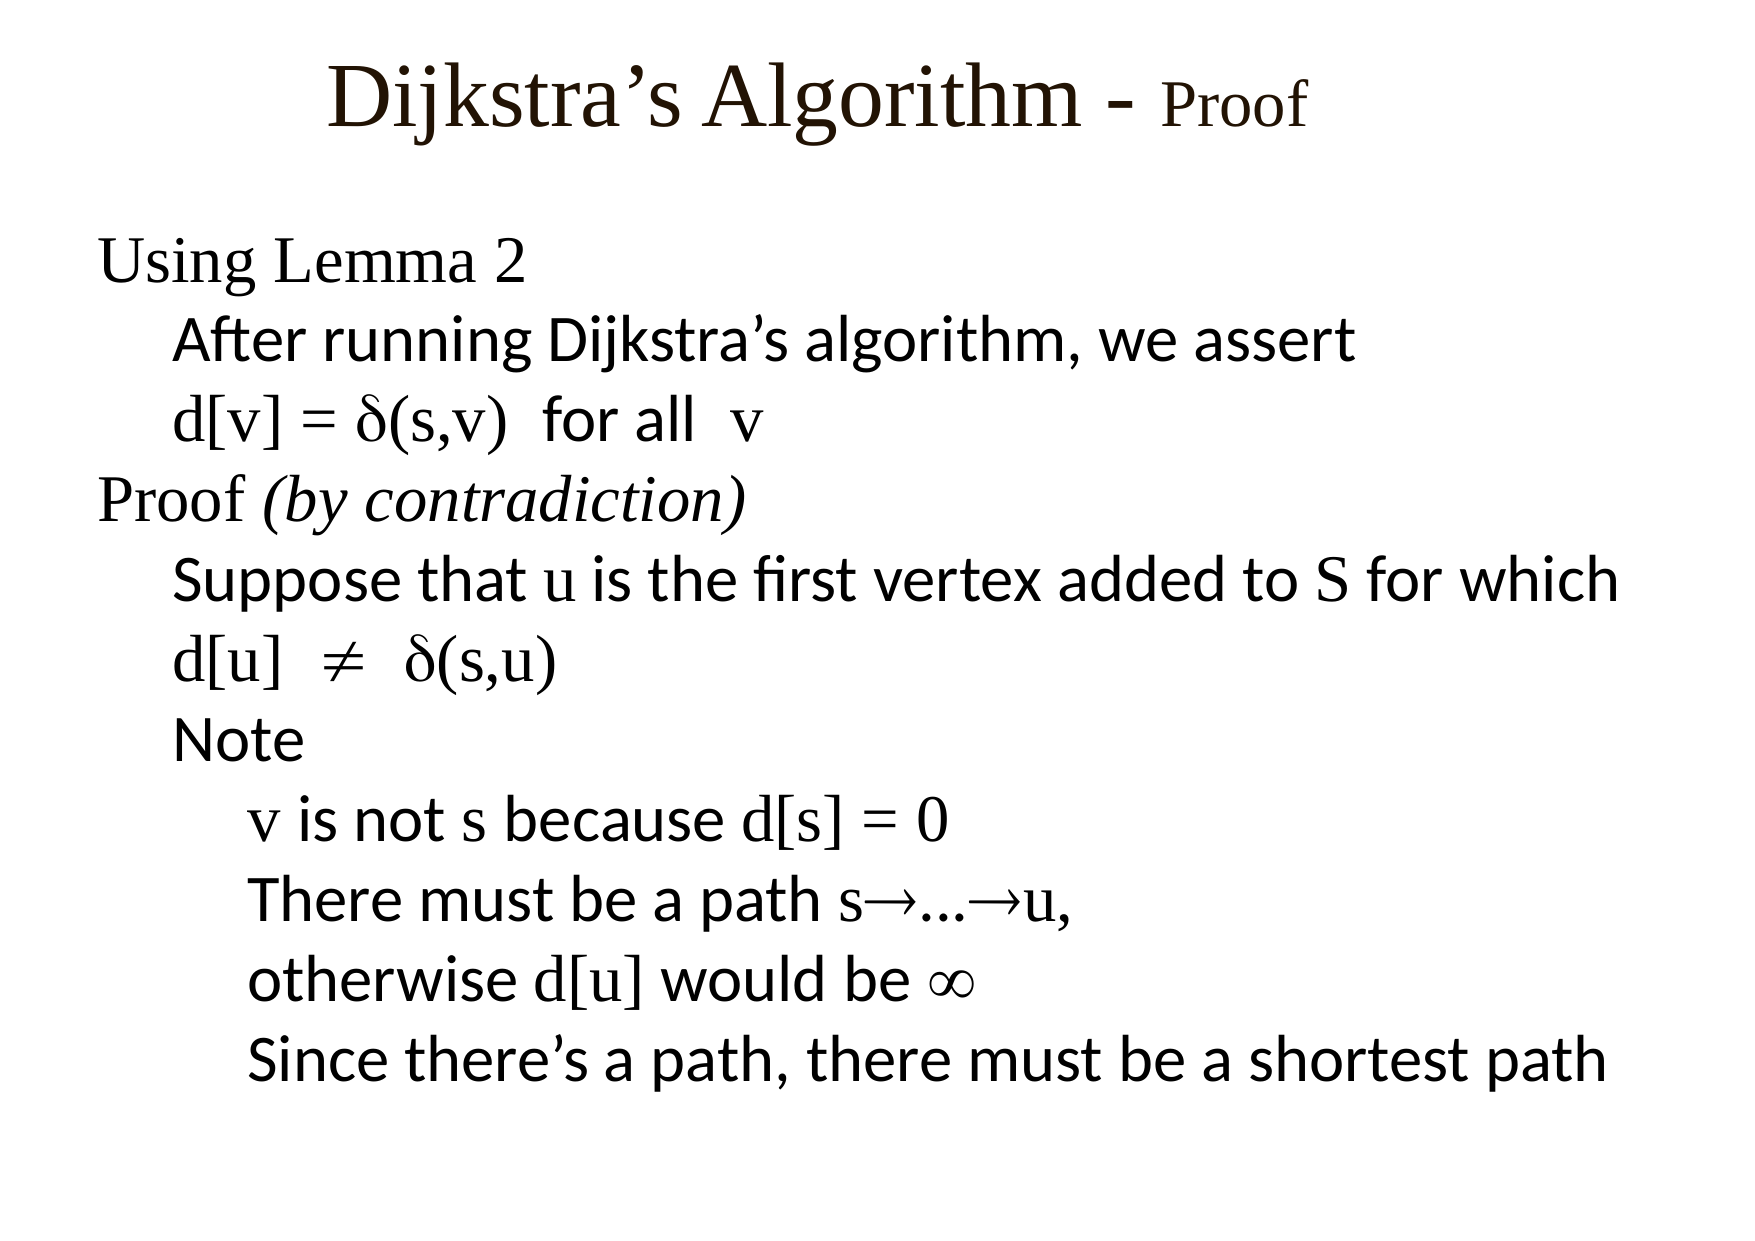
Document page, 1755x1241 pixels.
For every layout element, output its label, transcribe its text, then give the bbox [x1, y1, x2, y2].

title Dijkstra’s Algorithm - Proof [326, 35, 1463, 164]
list Using Lemma 2 After running Dijkstra’s algorithm, we assert d[v] = d(s,v) for all v Proof (by contradiction) Suppose that u is the first vertex added to S for which d[u] ¹ d(s,u) Note v is not s because d[s] = 0 There must be a path s®...®u, otherwise d[u] would be ¥ Since there’s a path, there must be a shortest path [80, 206, 1686, 1200]
